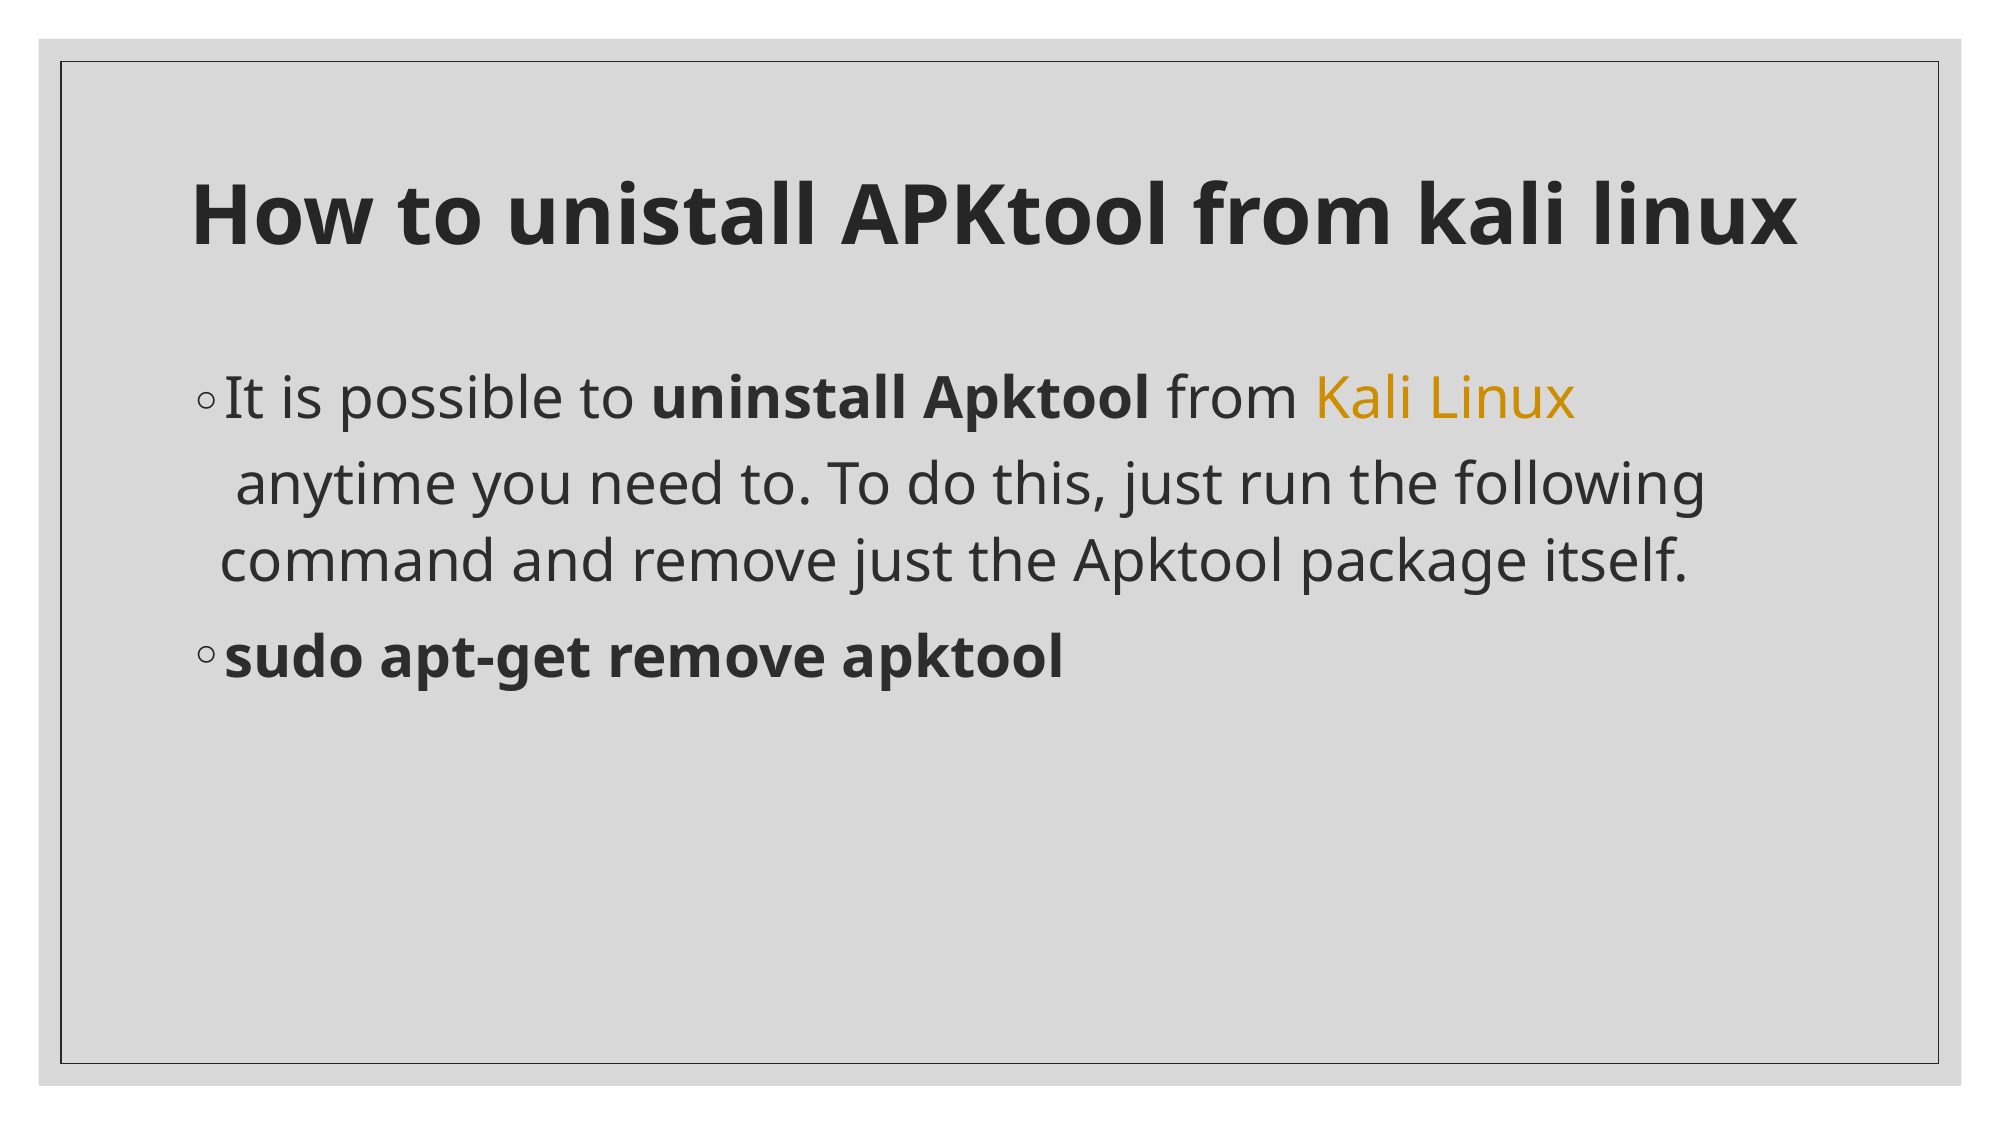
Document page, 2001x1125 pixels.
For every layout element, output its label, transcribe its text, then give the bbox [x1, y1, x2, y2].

title How to unistall APKtool from kali linux [174, 105, 1825, 331]
list It is possible to uninstall Apktool from Kali Linux anytime you need to. To do this, just run the following command and remove just the Apktool package itself. sudo apt-get remove apktool [174, 345, 1825, 977]
